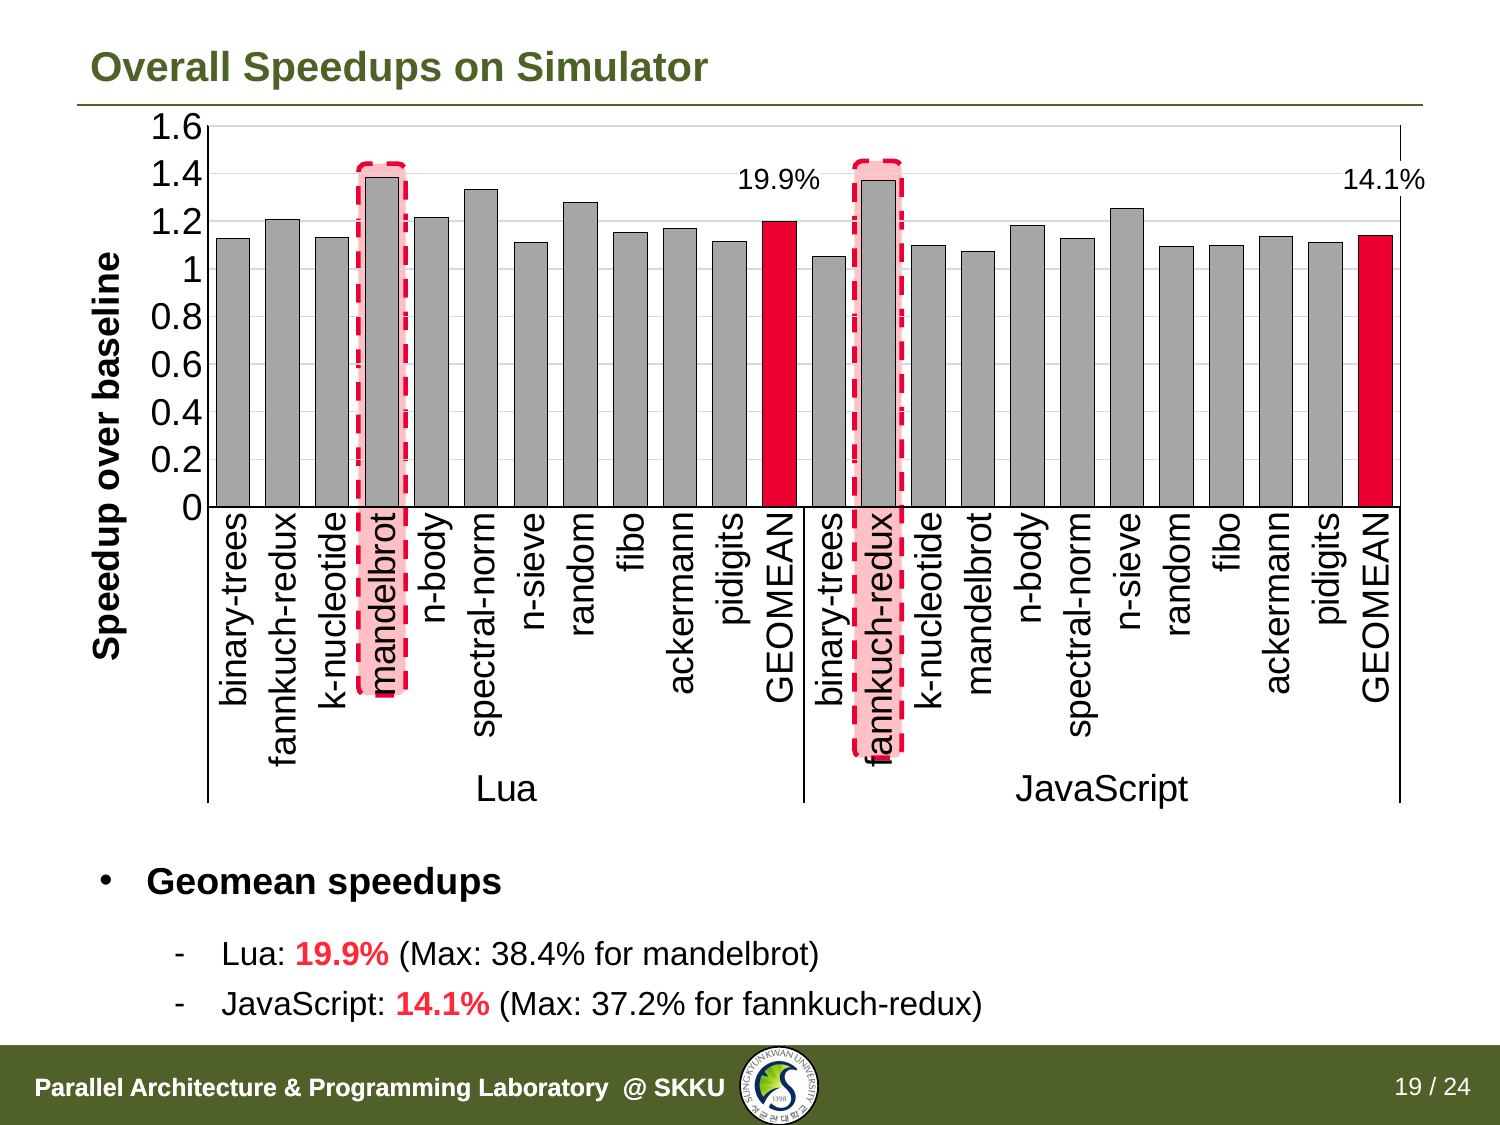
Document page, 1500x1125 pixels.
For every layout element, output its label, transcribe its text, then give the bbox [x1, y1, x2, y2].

slide_number 19 / 24 [1376, 1046, 1490, 1125]
title Overall Speedups on Simulator [75, 30, 1425, 105]
chart [73, 104, 1424, 823]
list Geomean speedups Lua: 19.9% (Max: 38.4% for mandelbrot) JavaScript: 14.1% (Max: 37.2% for fannkuch-redux) [75, 834, 1425, 1125]
